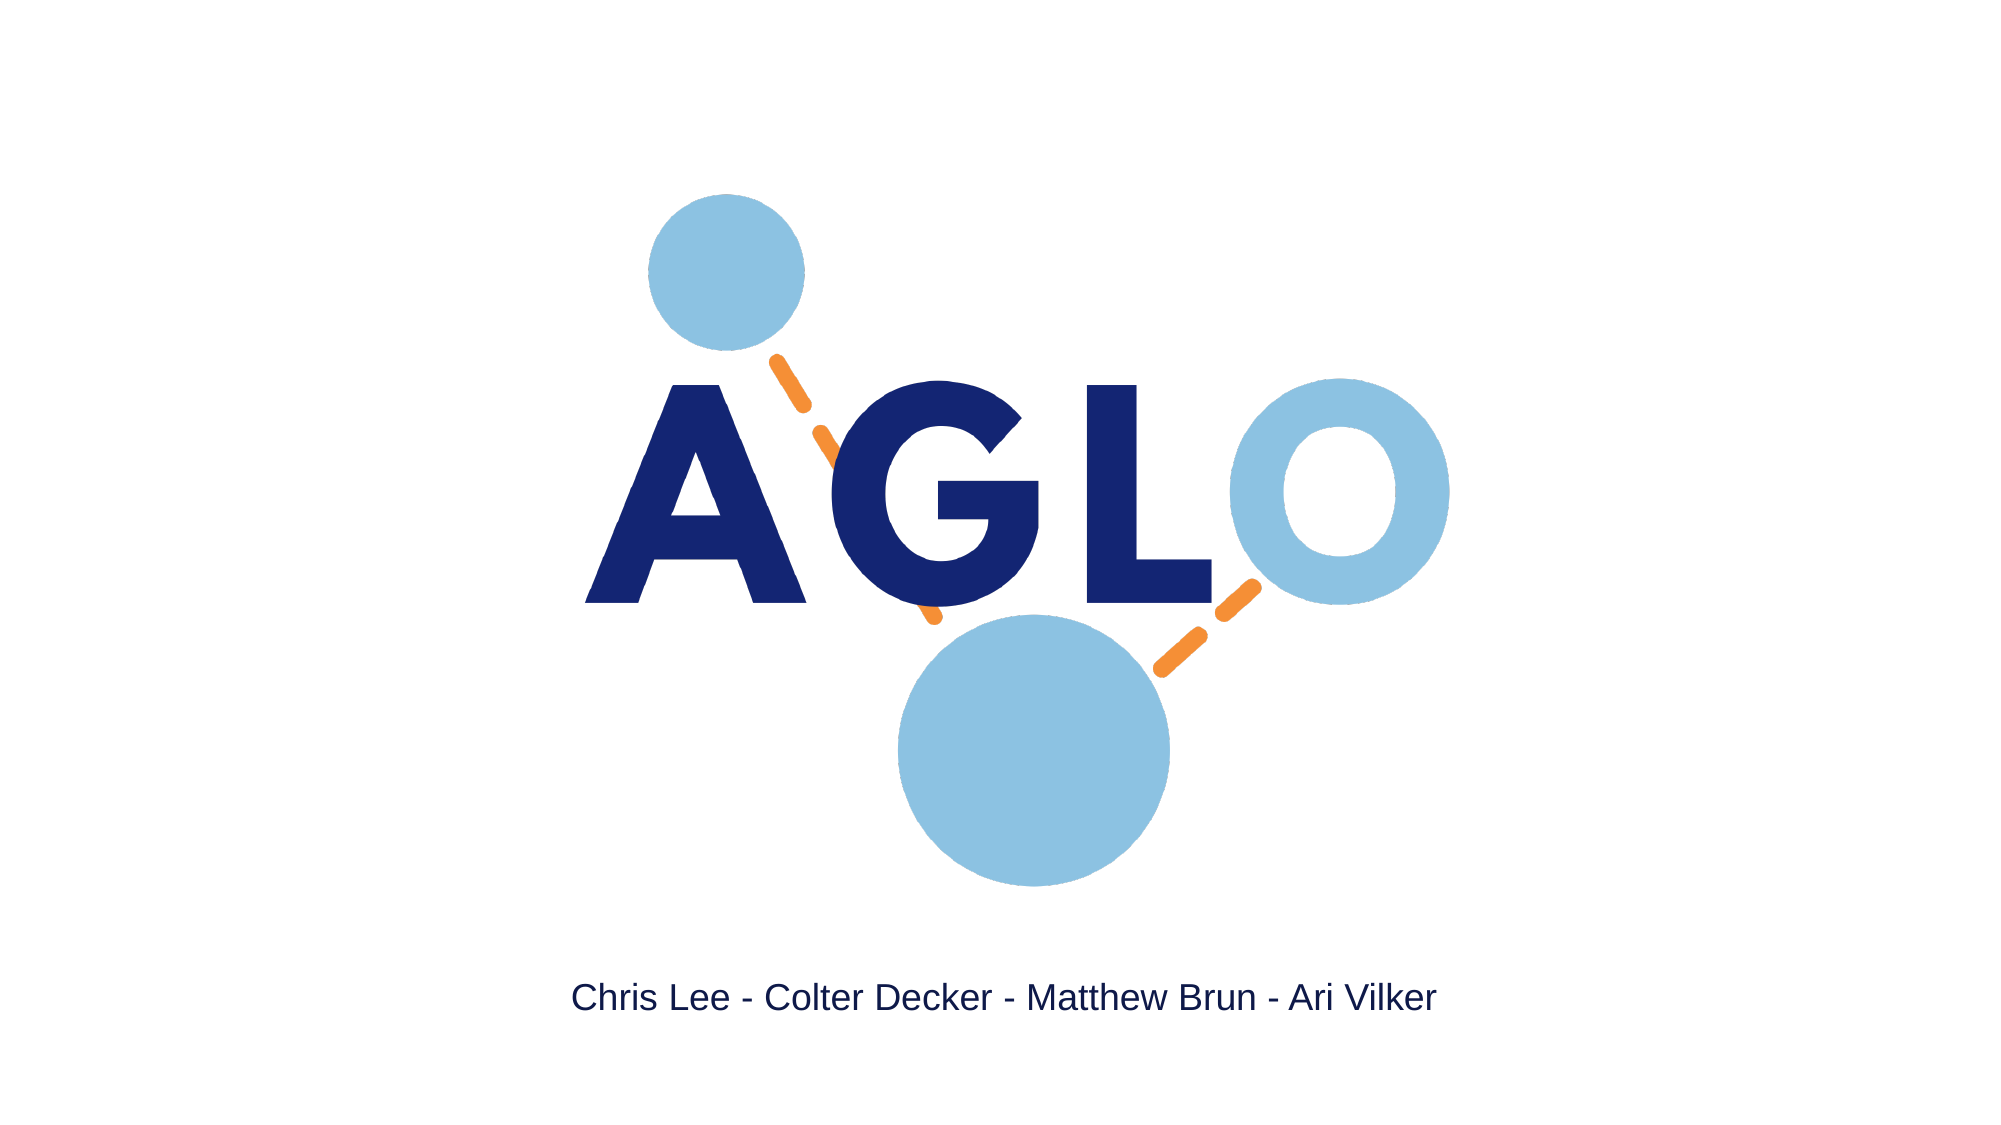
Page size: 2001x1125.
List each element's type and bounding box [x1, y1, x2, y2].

picture [481, 0, 1519, 1038]
